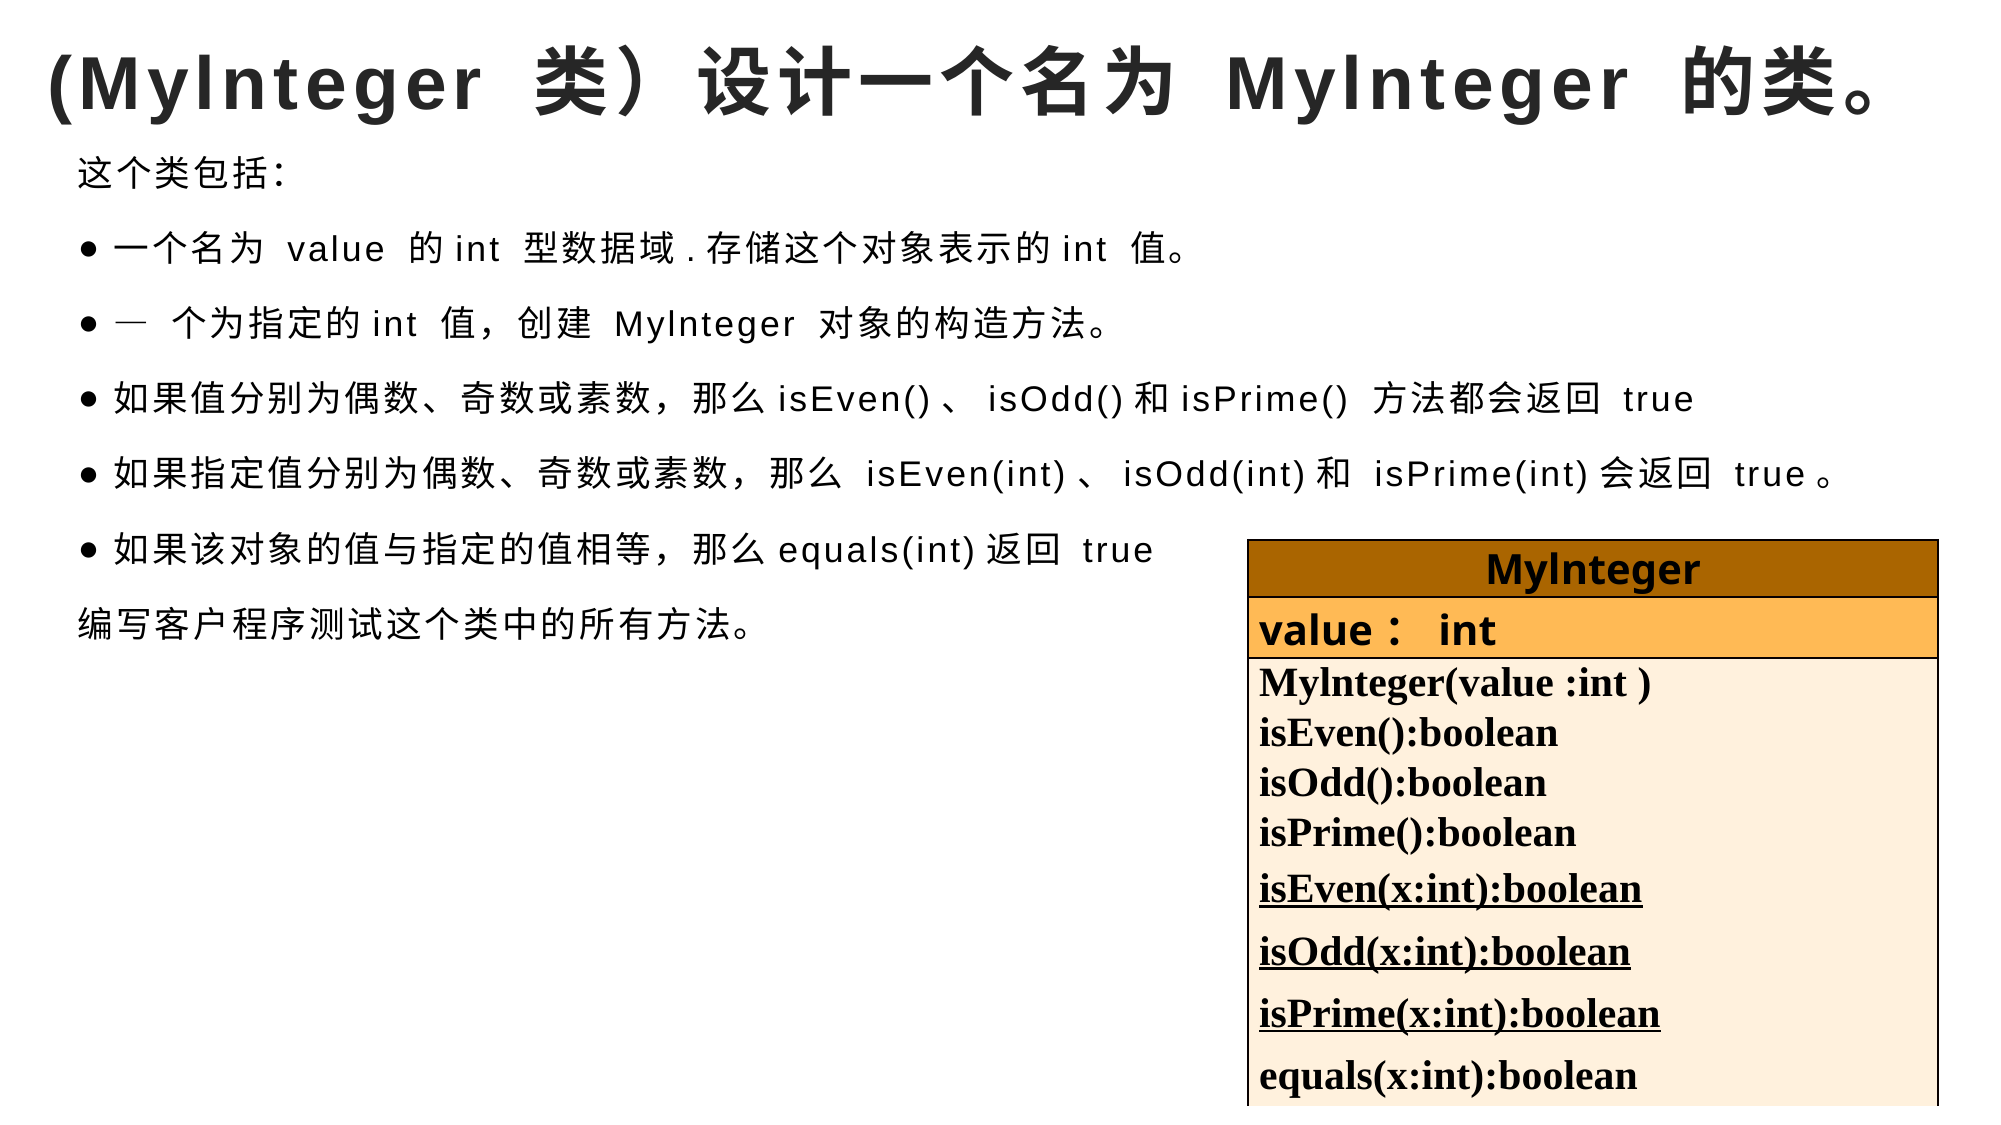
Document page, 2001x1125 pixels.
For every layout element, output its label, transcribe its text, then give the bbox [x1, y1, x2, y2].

list 这个类包括： 一个名为 value 的int 型数据域.存储这个对象表示的int 值。 — 个为指定的int 值，创建 Mylnteger 对象的构造方法。 如果值分别为偶数、奇数或素数，那么isEven()、isOdd()和isPrime() 方法都会返回 true 如果指定值分别为偶数、奇数或素数，那么 isEven(int)、isOdd(int)和 isPrime(int)会返回 true。 如果该对象的值与指定的值相等，那么equals(int)返回 true 编写客户程序测试这个类中的所有方法。 [63, 129, 1875, 695]
table_cell isOdd():boolean [1249, 758, 1937, 808]
table_cell equals(x:int):boolean [1249, 1044, 1937, 1106]
table_cell value：int [1249, 598, 1937, 657]
table_cell Mylnteger(value :int ) [1249, 659, 1937, 708]
table_cell isPrime():boolean [1249, 808, 1937, 858]
table_cell isEven():boolean [1249, 708, 1937, 758]
table_cell isEven(x:int):boolean [1249, 858, 1937, 920]
title (Mylnteger 类）设计一个名为 Mylnteger 的类。 [32, 21, 1967, 138]
table_header Mylnteger [1249, 541, 1937, 596]
table_cell isPrime(x:int):boolean [1249, 982, 1937, 1044]
table_cell isOdd(x:int):boolean [1249, 920, 1937, 982]
